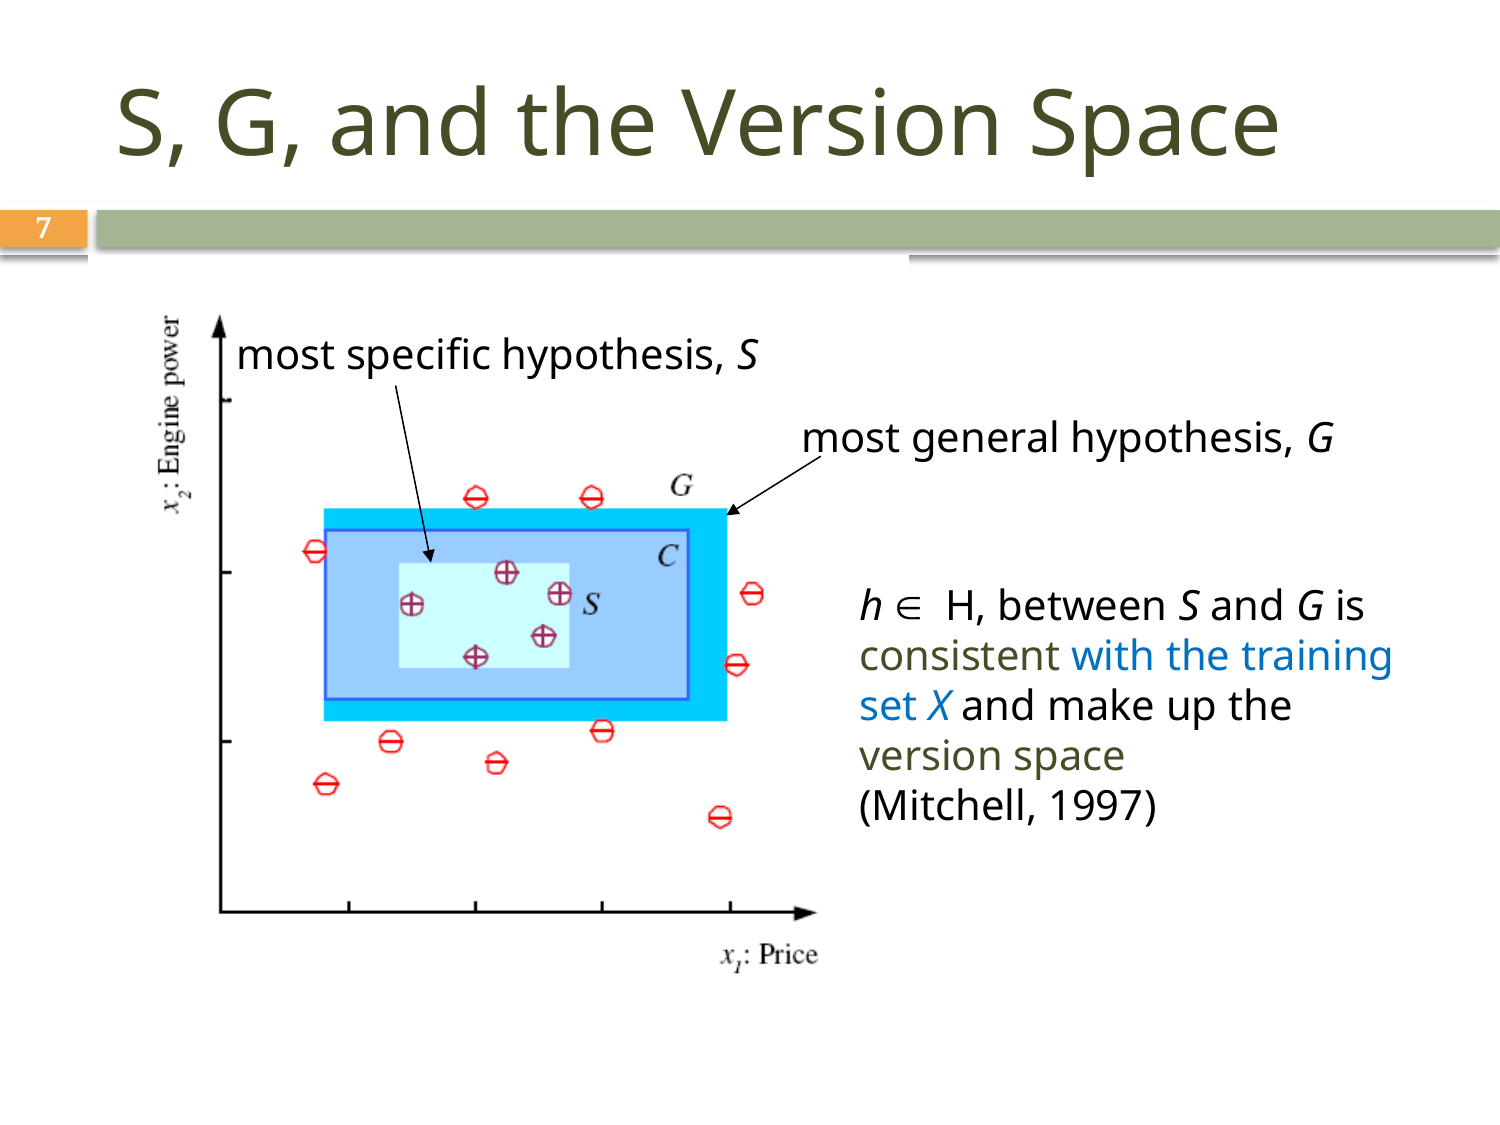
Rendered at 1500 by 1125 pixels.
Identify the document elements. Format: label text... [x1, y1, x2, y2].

text_box h Î H, between S and G is consistent with the training set X and make up the version space (Mitchell, 1997) [914, 571, 1436, 837]
slide_number 7 [0, 208, 88, 249]
picture [88, 255, 910, 1022]
title S, G, and the Version Space [100, 37, 1438, 200]
text_box most general hypothesis, G [914, 403, 1350, 468]
